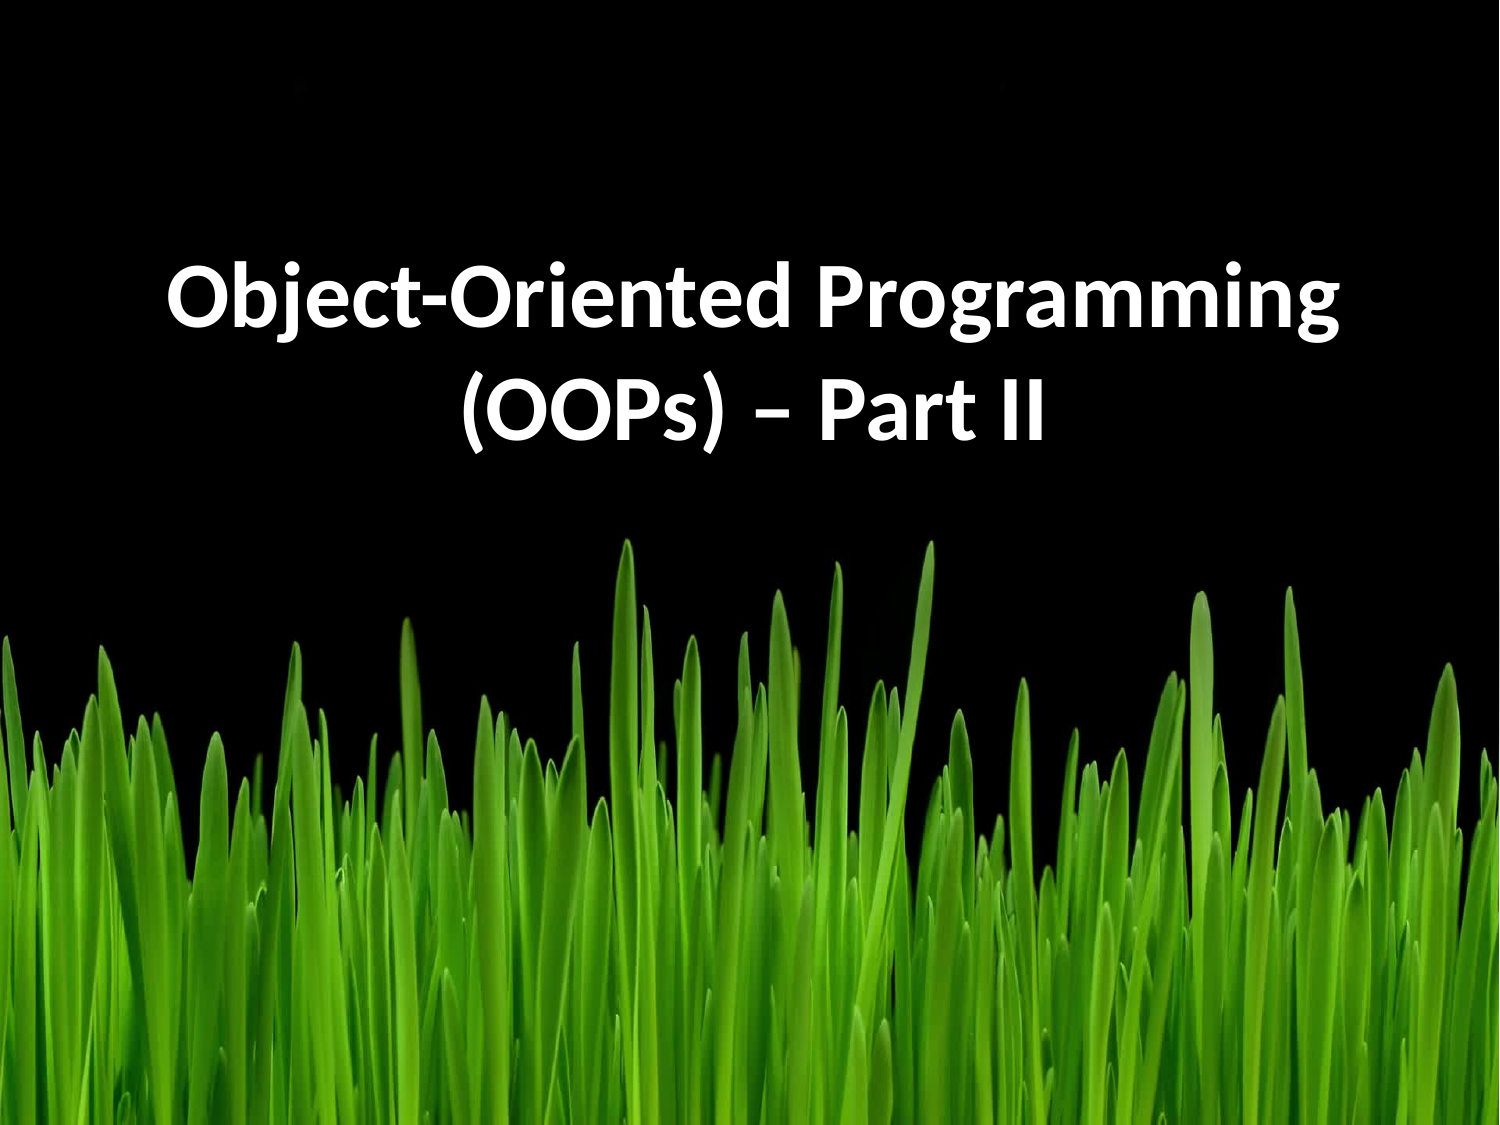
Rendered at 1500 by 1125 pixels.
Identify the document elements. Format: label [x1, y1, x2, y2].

text_box [0, 0, 1500, 1125]
